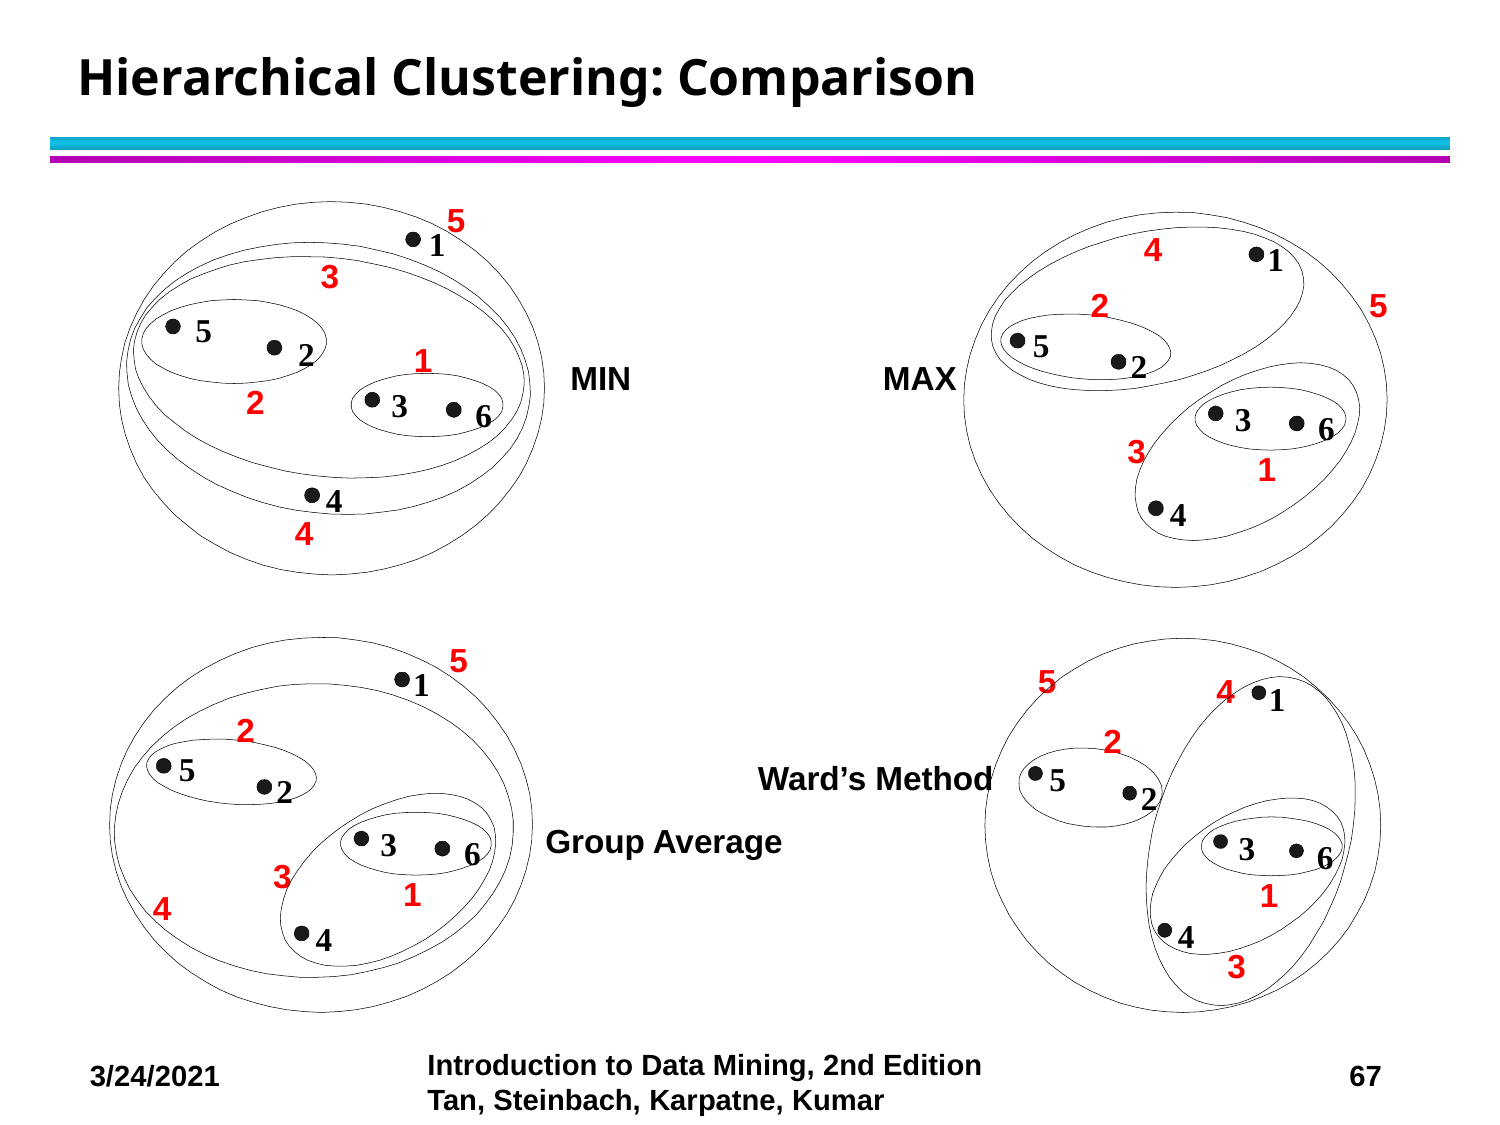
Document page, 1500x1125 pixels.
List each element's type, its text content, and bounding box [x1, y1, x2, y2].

text_box MIN [555, 349, 831, 405]
title Hierarchical Clustering: Comparison [62, 24, 1421, 113]
text_box Ward’s Method [743, 749, 979, 805]
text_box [963, 211, 1388, 588]
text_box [991, 226, 1305, 391]
text_box Group Average [537, 812, 806, 868]
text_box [114, 683, 514, 978]
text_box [109, 637, 533, 1013]
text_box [984, 638, 1381, 1013]
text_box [1145, 670, 1356, 1006]
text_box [118, 199, 545, 576]
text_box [1127, 362, 1361, 541]
text_box MAX [868, 349, 958, 405]
